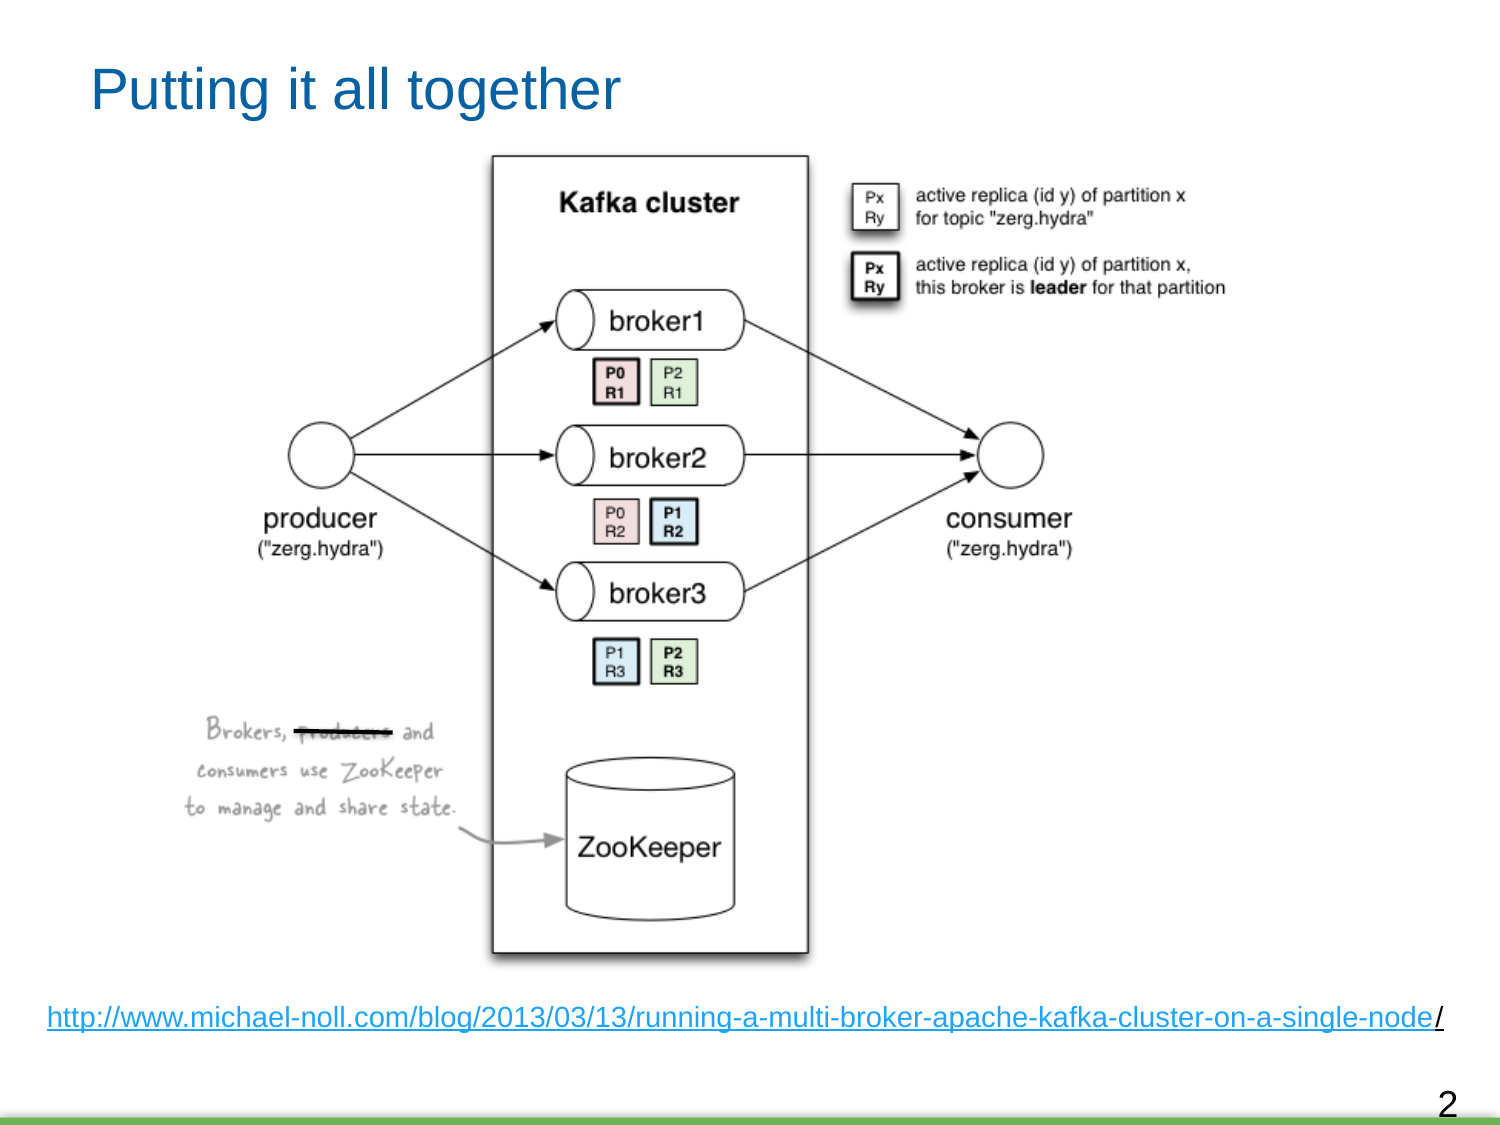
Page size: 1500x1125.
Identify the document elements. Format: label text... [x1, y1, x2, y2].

title Putting it all together [75, 40, 1425, 132]
slide_number 28 [1422, 1072, 1482, 1098]
picture [165, 131, 1240, 991]
text_box http://www.michael-noll.com/blog/2013/03/13/running-a-multi-broker-apache-kafka-cluster-on-a-single-node/ [32, 990, 1467, 1041]
